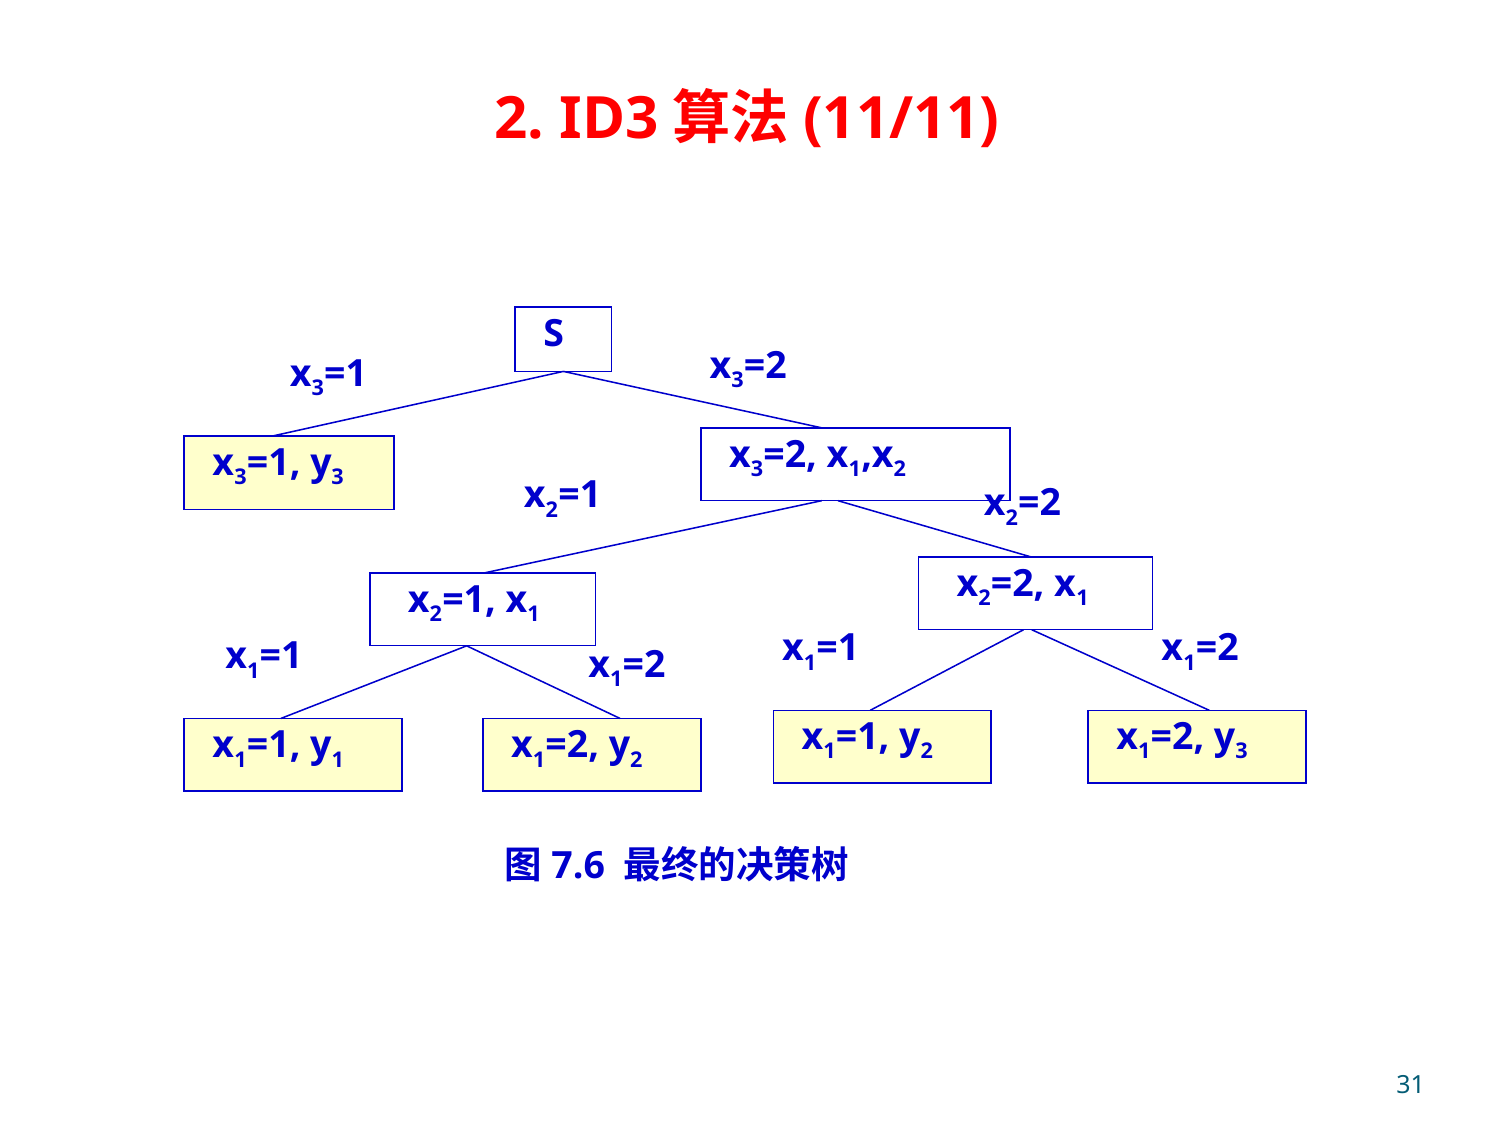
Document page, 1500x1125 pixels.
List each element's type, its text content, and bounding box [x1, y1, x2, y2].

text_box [135, 290, 1347, 915]
slide_number 31 [1299, 1042, 1425, 1103]
text_box 2. ID3算法(11/11) [123, 72, 1371, 158]
